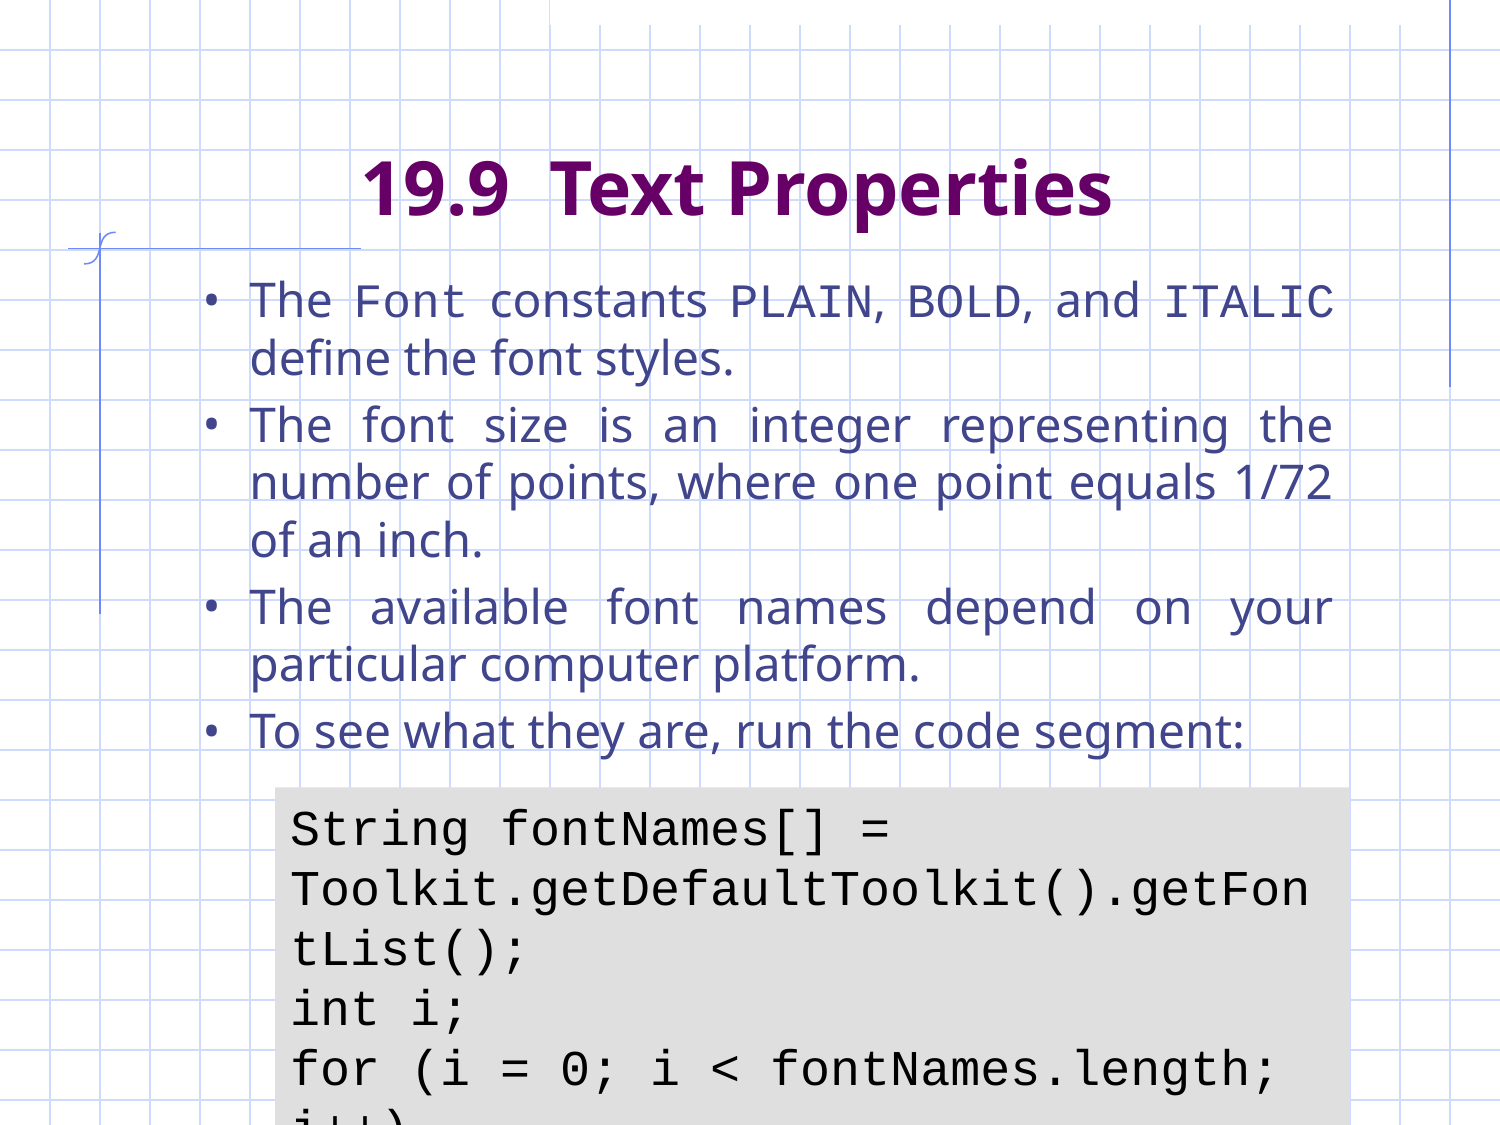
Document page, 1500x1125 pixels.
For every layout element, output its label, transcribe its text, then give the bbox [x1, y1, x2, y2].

title 19.9 Text Properties [99, 112, 1375, 238]
list The Font constants PLAIN, BOLD, and ITALIC define the font styles. The font size is an integer representing the number of points, where one point equals 1/72 of an inch. The available font names depend on your particular computer platform. To see what they are, run the code segment: [112, 262, 1350, 1063]
text_box String fontNames[] = Toolkit.getDefaultToolkit().getFontList(); int i; for (i = 0; i < fontNames.length; i++) System.out.println (fontNames[i]); [275, 787, 1350, 1125]
